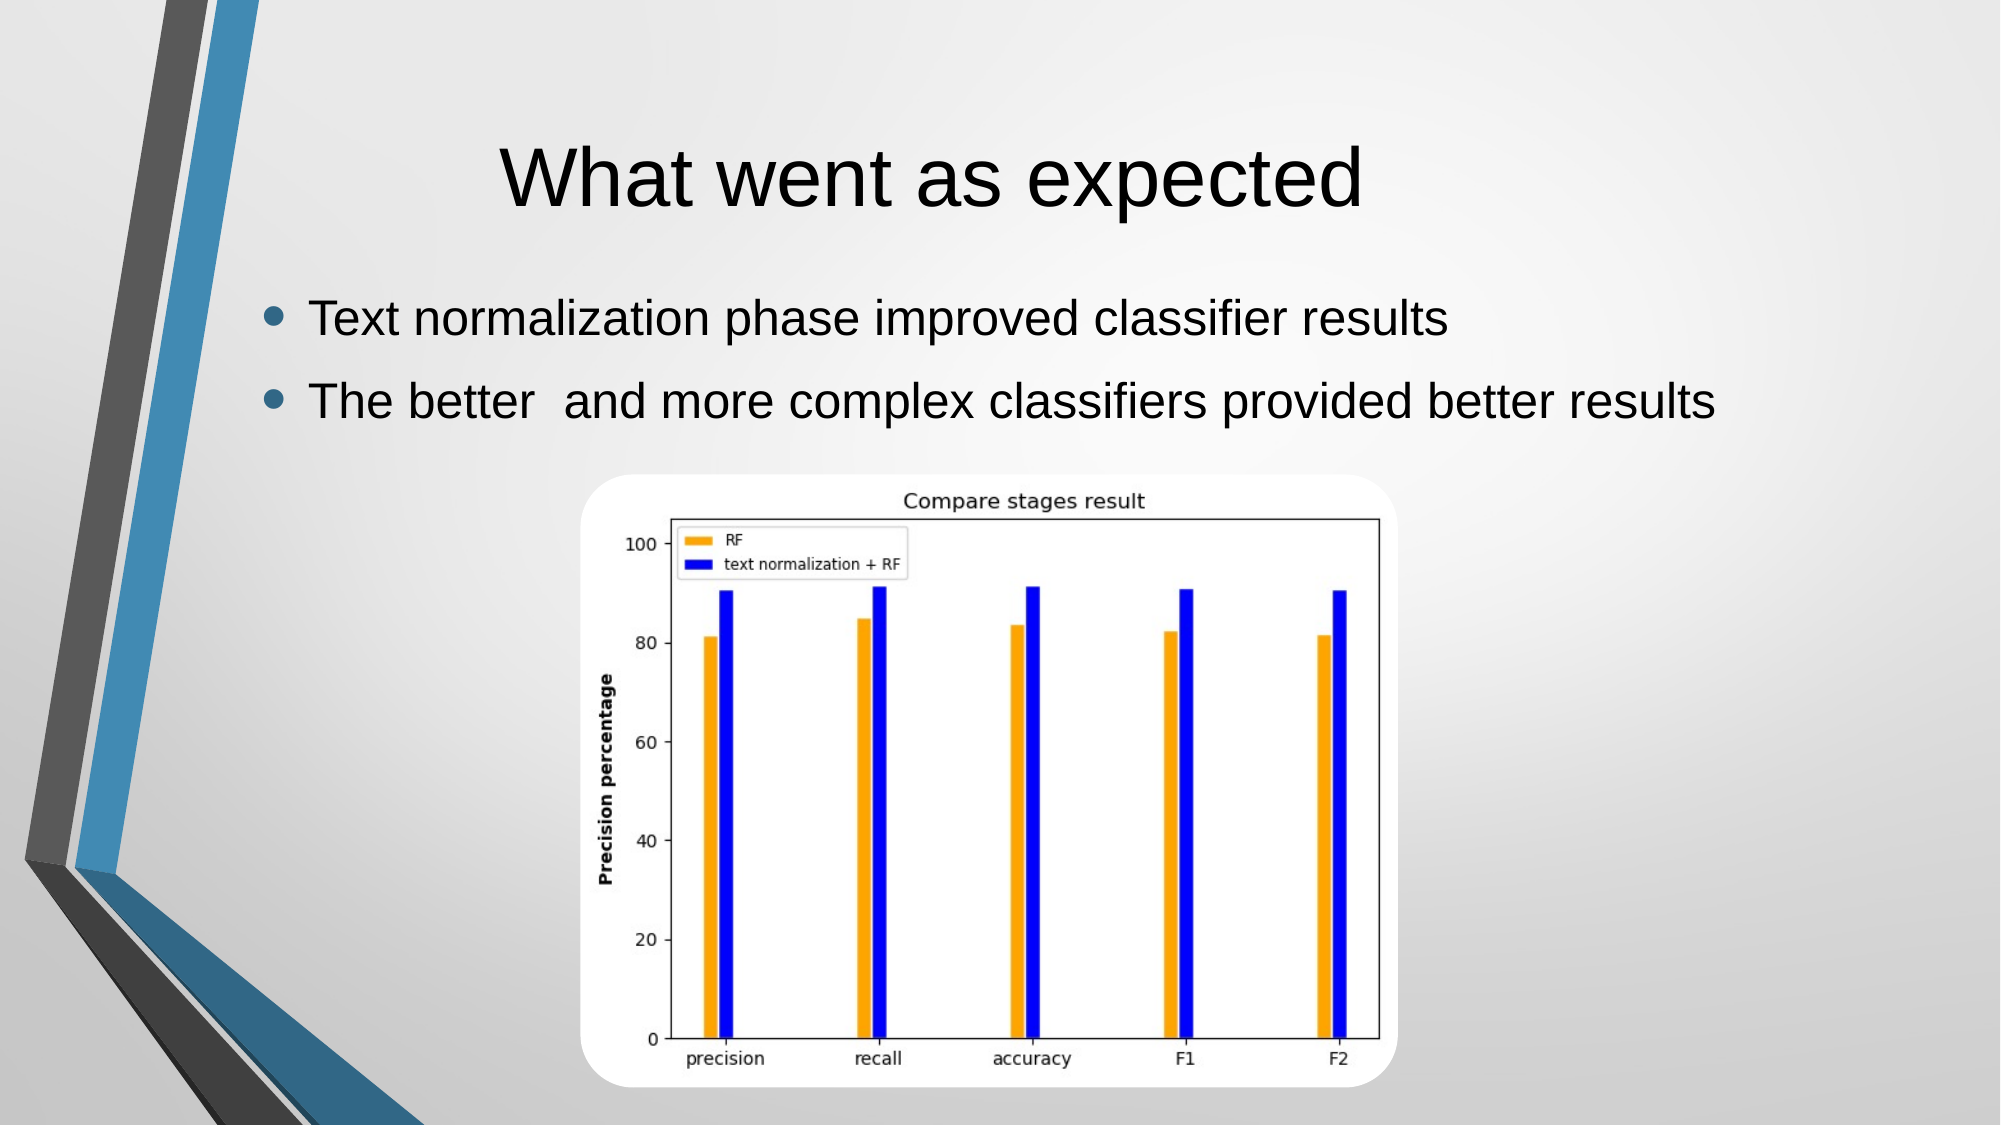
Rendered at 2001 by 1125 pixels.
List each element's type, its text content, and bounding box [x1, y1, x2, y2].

picture [580, 474, 1399, 1088]
list Text normalization phase improved classifier results The better and more complex classifiers provided better results [246, 352, 1890, 527]
title What went as expected [110, 29, 1754, 317]
